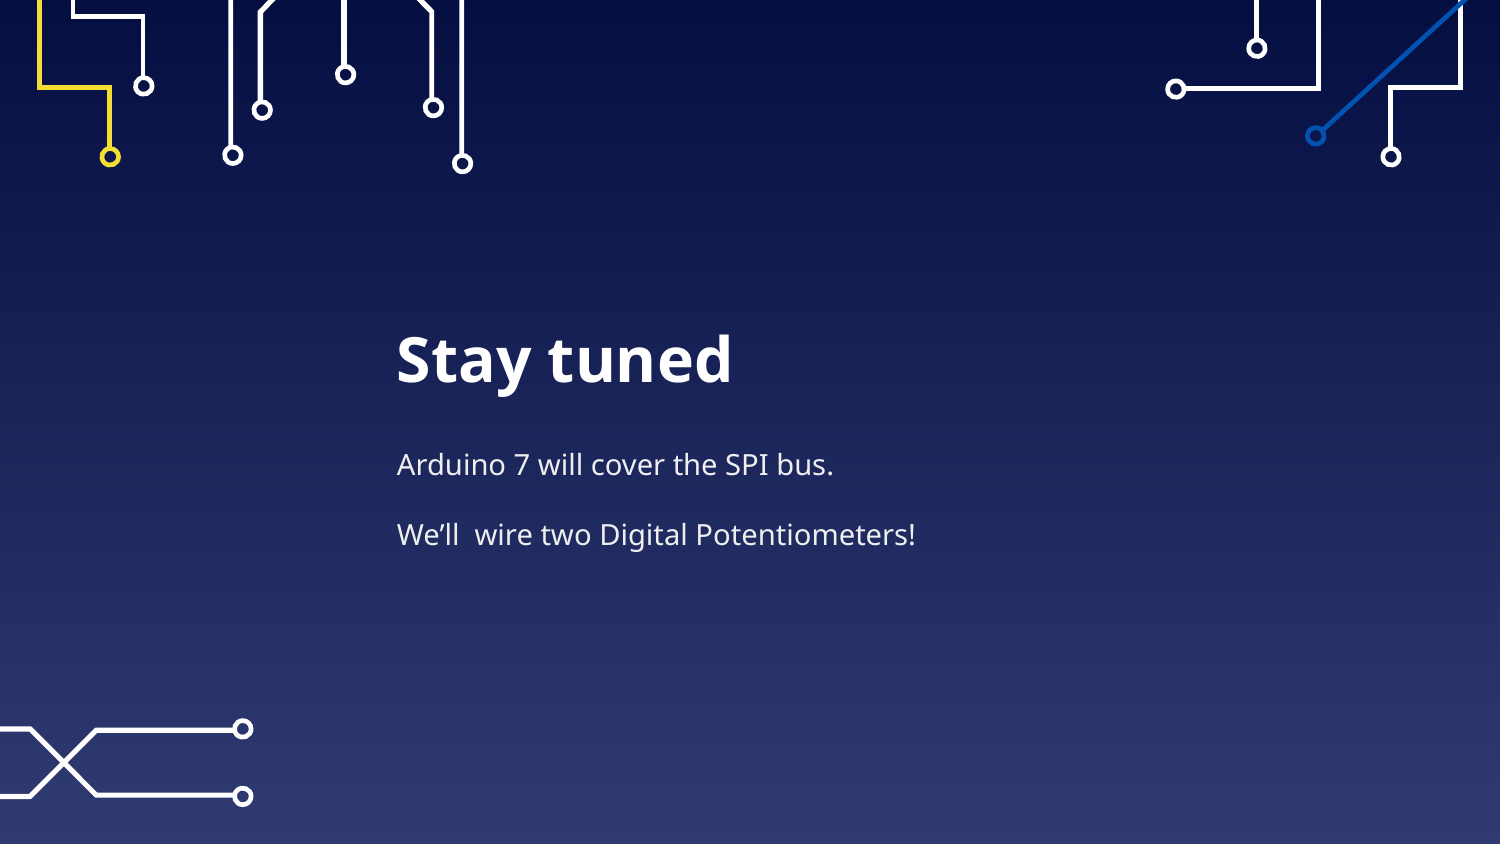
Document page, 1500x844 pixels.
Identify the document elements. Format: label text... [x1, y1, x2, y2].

title Stay tuned [381, 300, 935, 415]
subtitle Arduino 7 will cover the SPI bus. We’ll wire two Digital Potentiometers! [381, 420, 999, 577]
